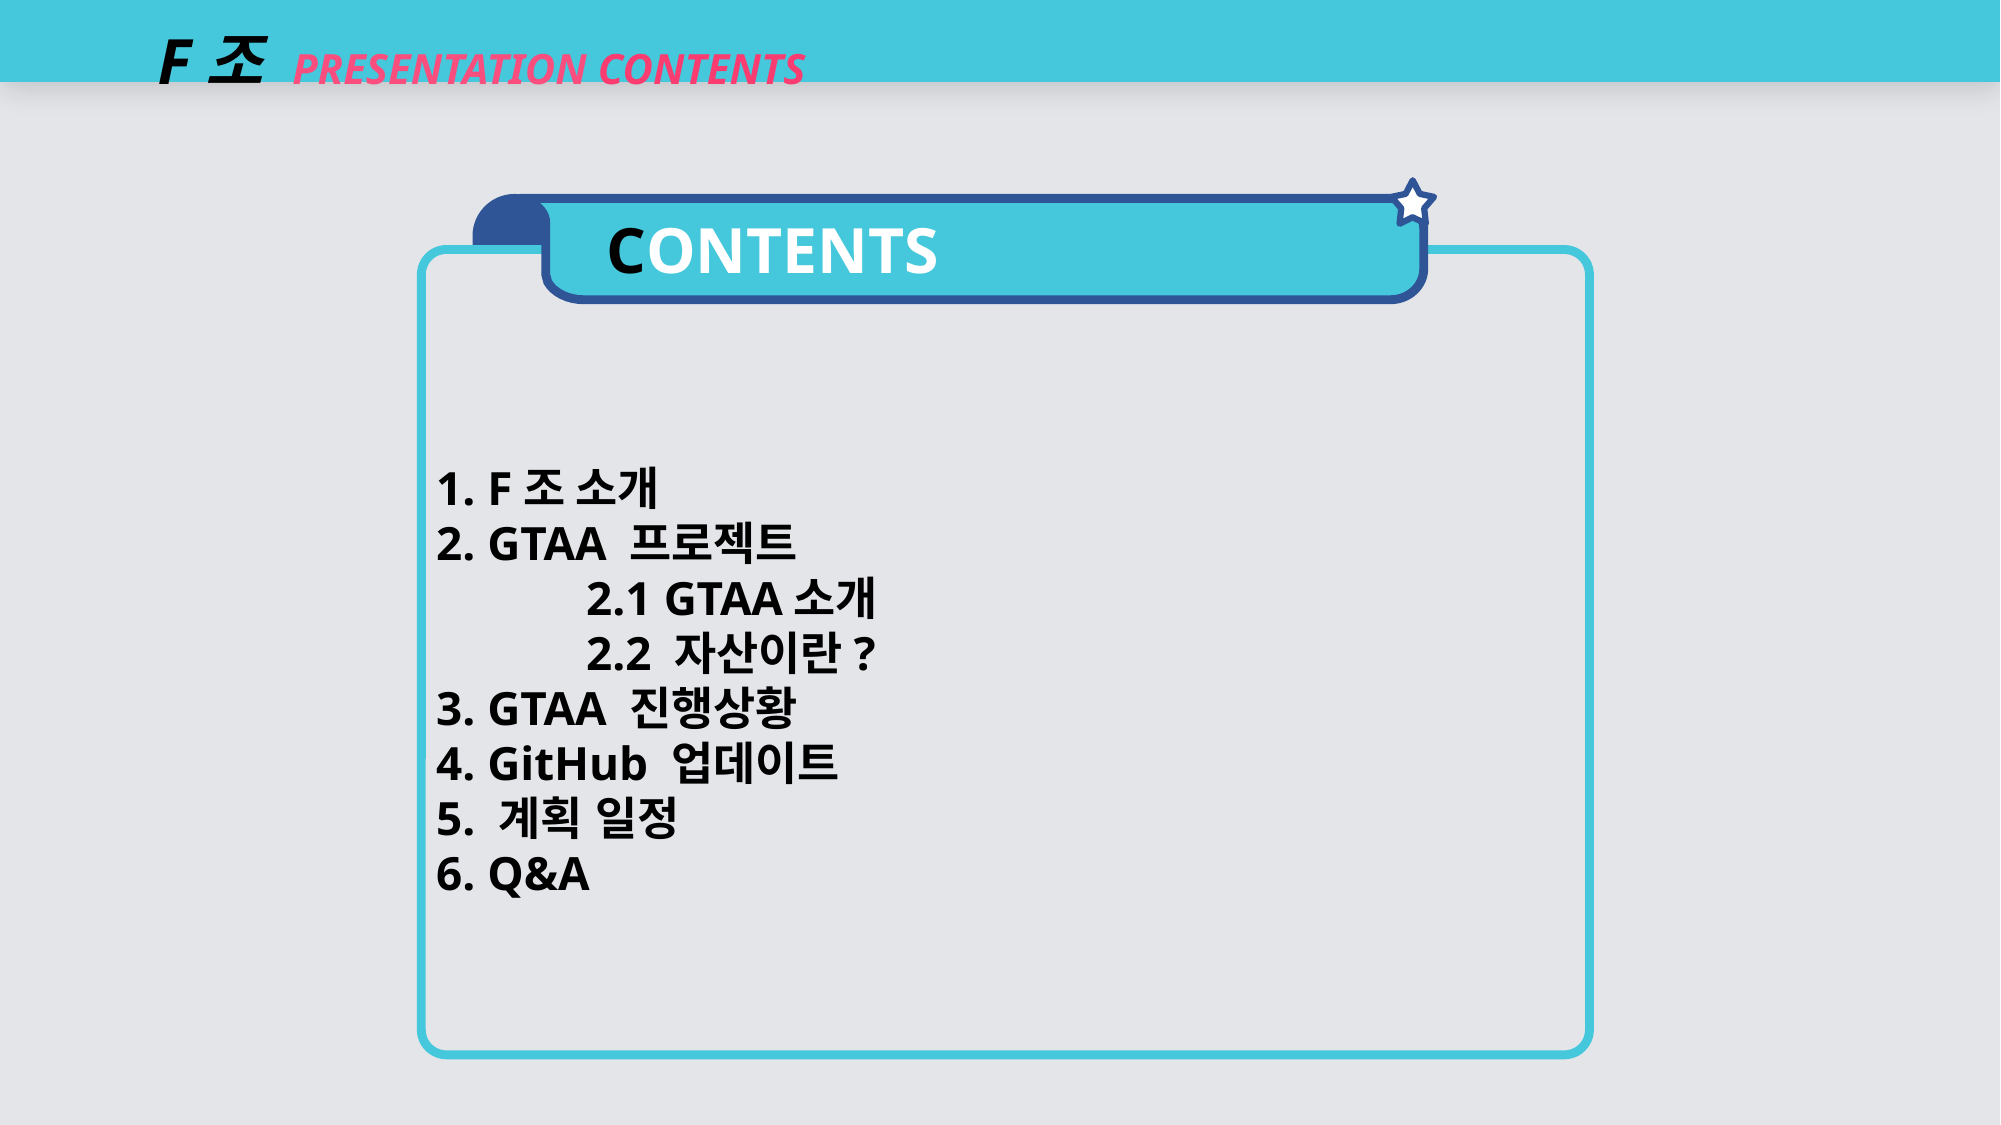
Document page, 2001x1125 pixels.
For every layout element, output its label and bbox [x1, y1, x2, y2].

text_box [1391, 180, 1435, 224]
text_box [0, 0, 2000, 89]
text_box [523, 198, 1424, 300]
text_box [421, 249, 1590, 1056]
text_box [476, 198, 523, 245]
